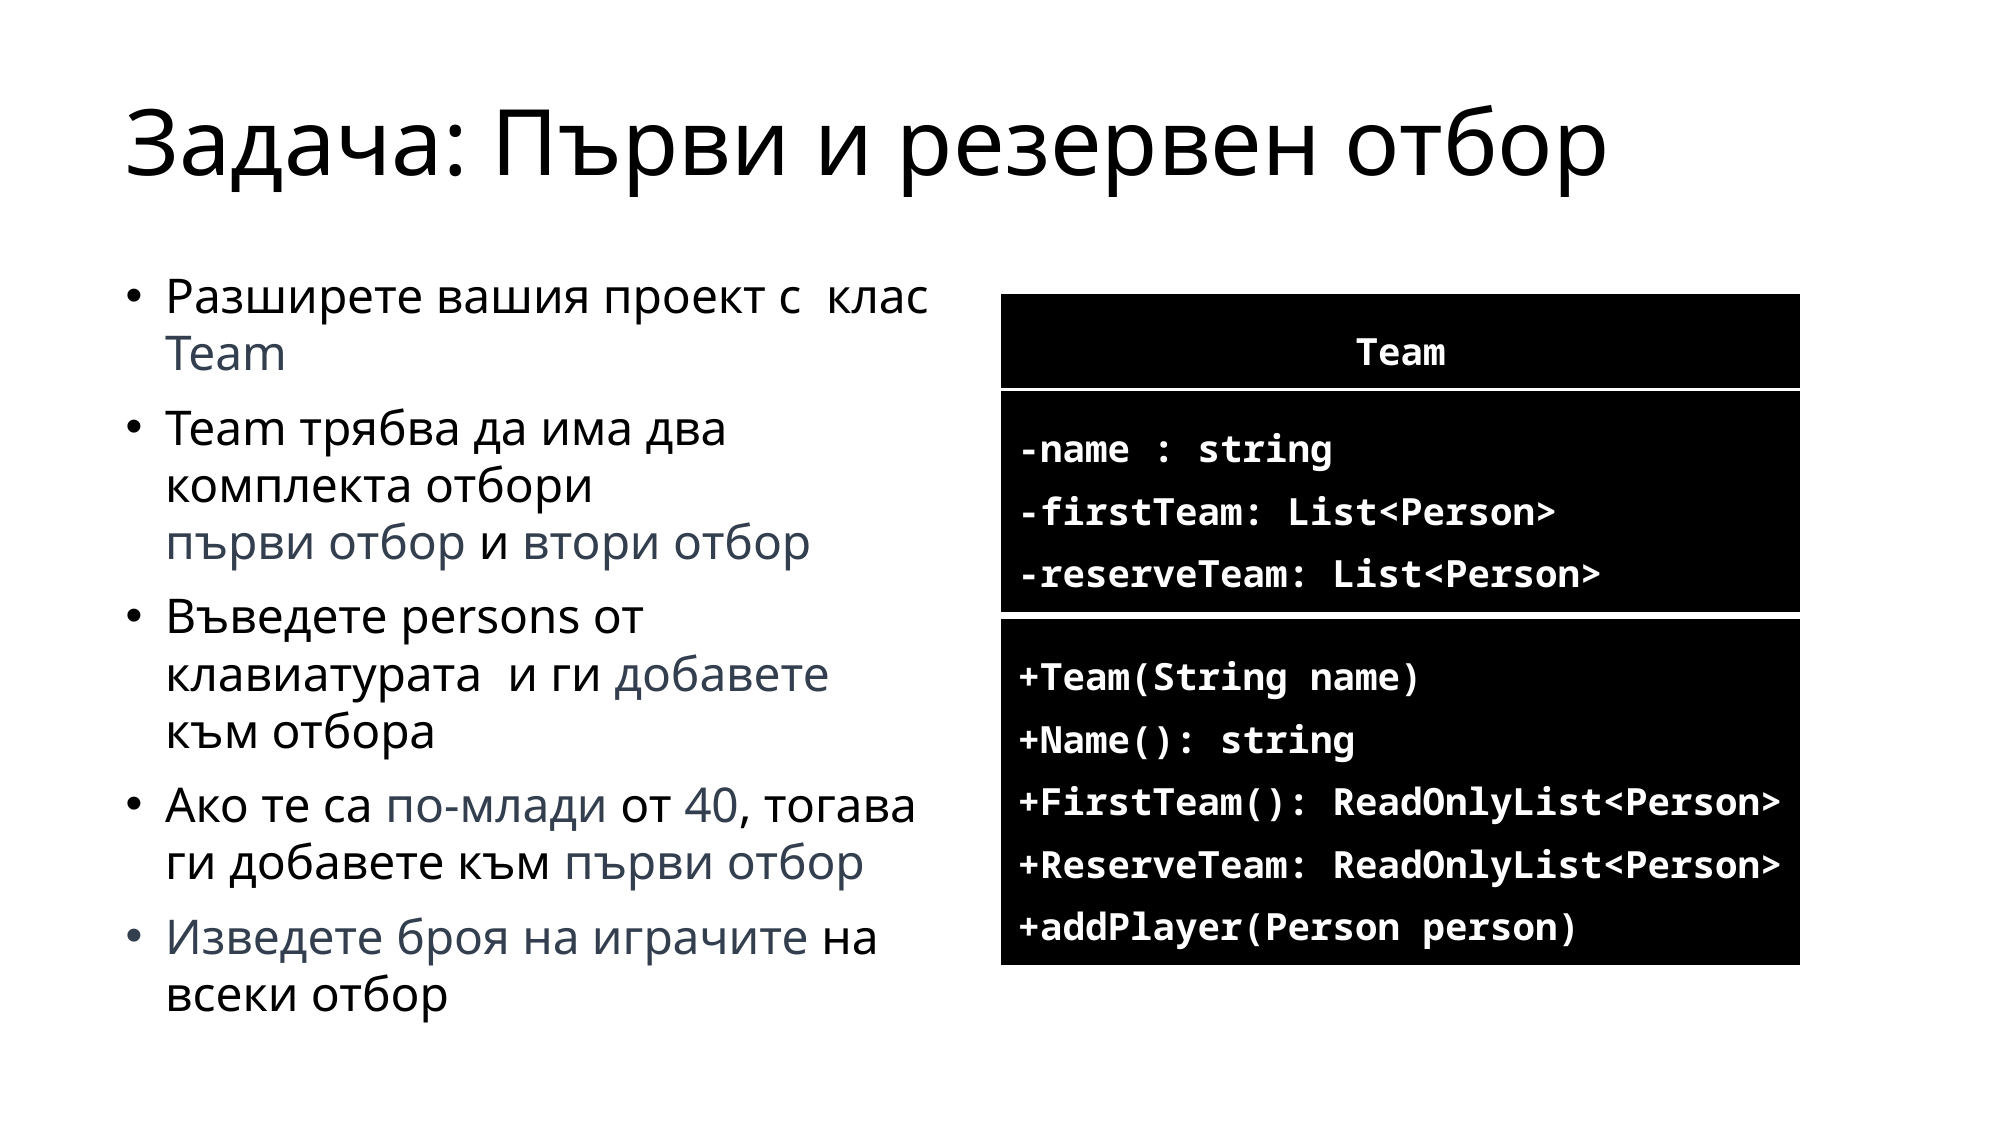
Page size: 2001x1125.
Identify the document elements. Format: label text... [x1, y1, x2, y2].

text_box [509, 566, 540, 653]
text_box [999, 293, 1802, 964]
list Разширете вашия проект с клас Team Team трябва да има два комплекта отбори първи отбор и втори отбор Въведете persons от клавиатурата и ги добавете към отбора Ако те са по-млади от 40, тогава ги добавете към първи отбор Изведете броя на играчите на всеки отбор [110, 258, 946, 1046]
title Задача: Първи и резервен отбор [110, 59, 1863, 233]
